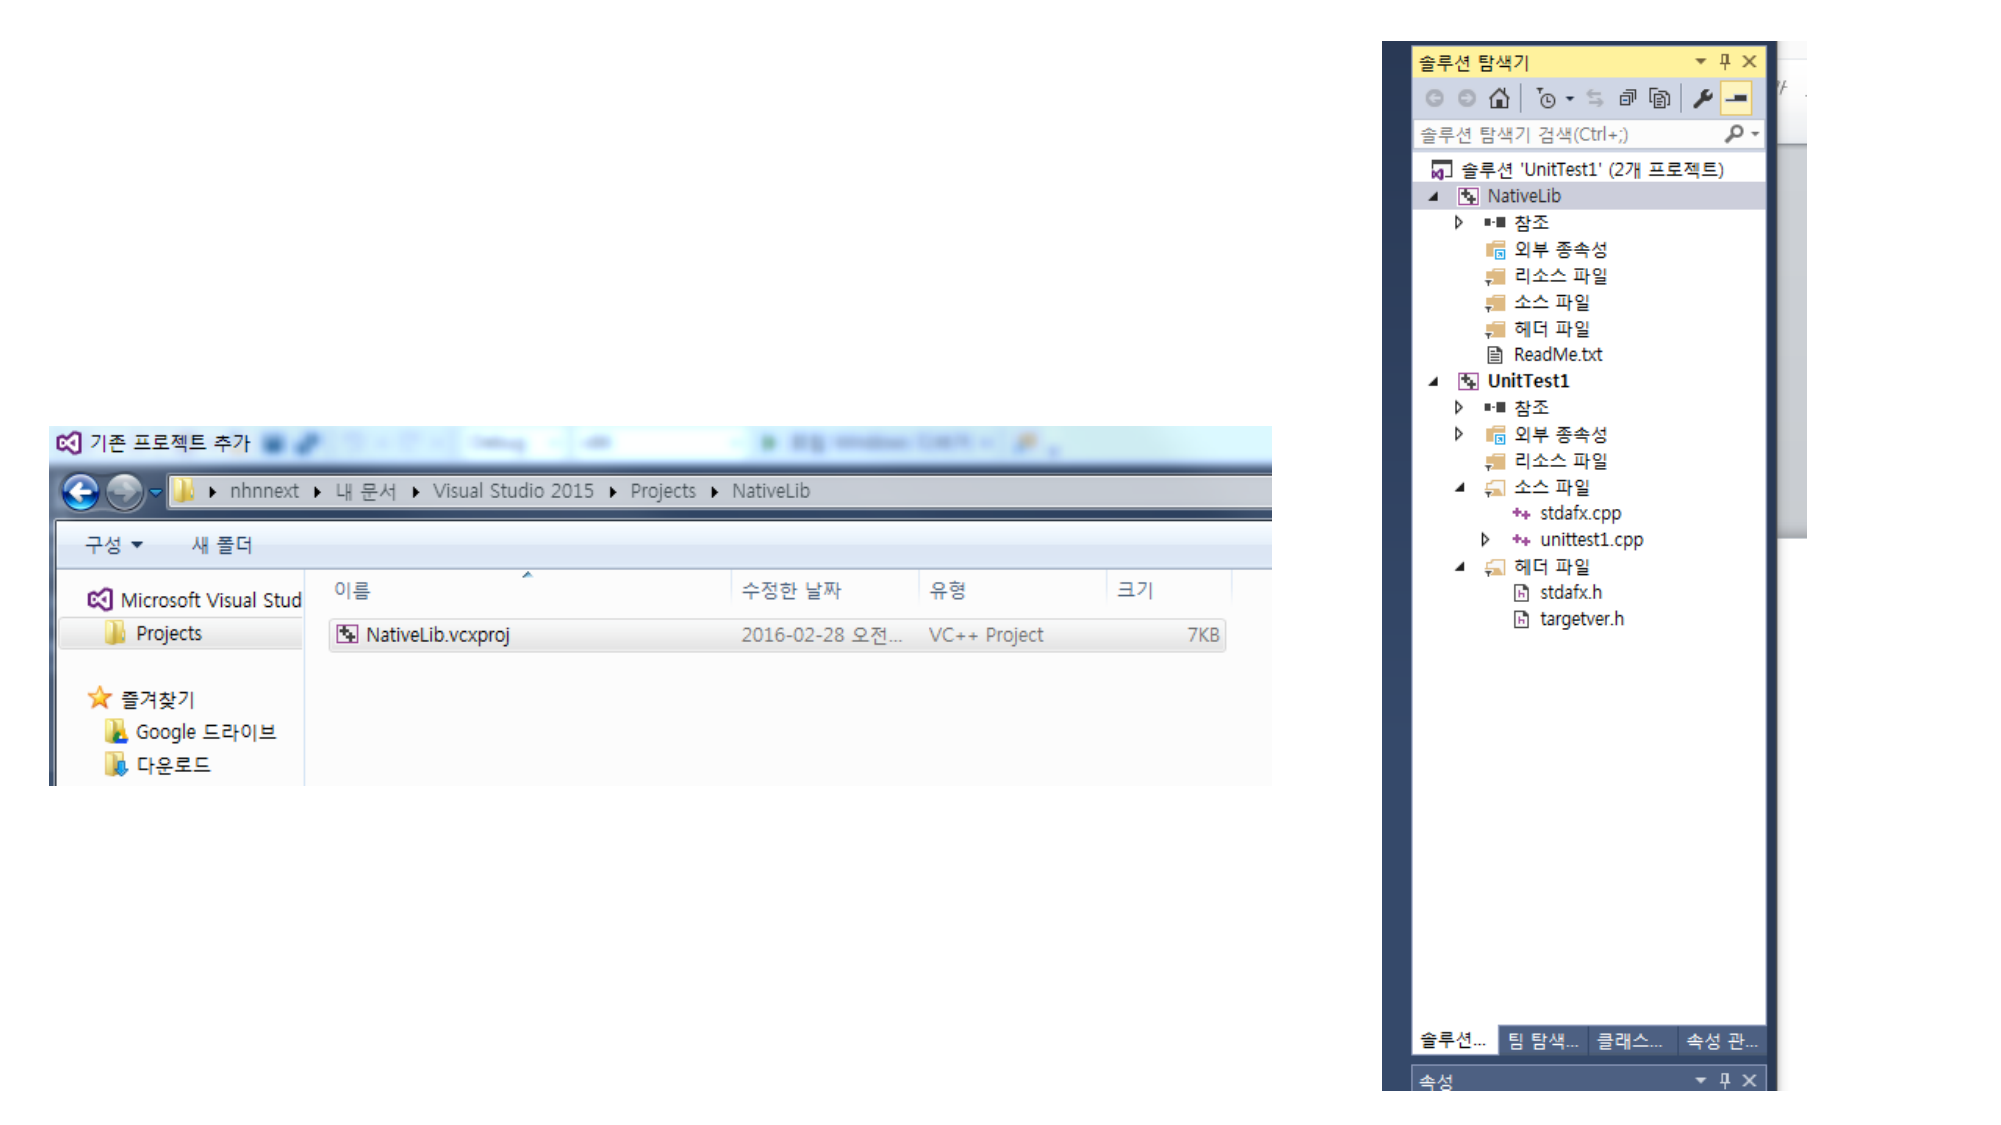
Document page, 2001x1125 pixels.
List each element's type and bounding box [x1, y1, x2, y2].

picture [1382, 41, 1807, 1091]
picture [49, 426, 1272, 786]
